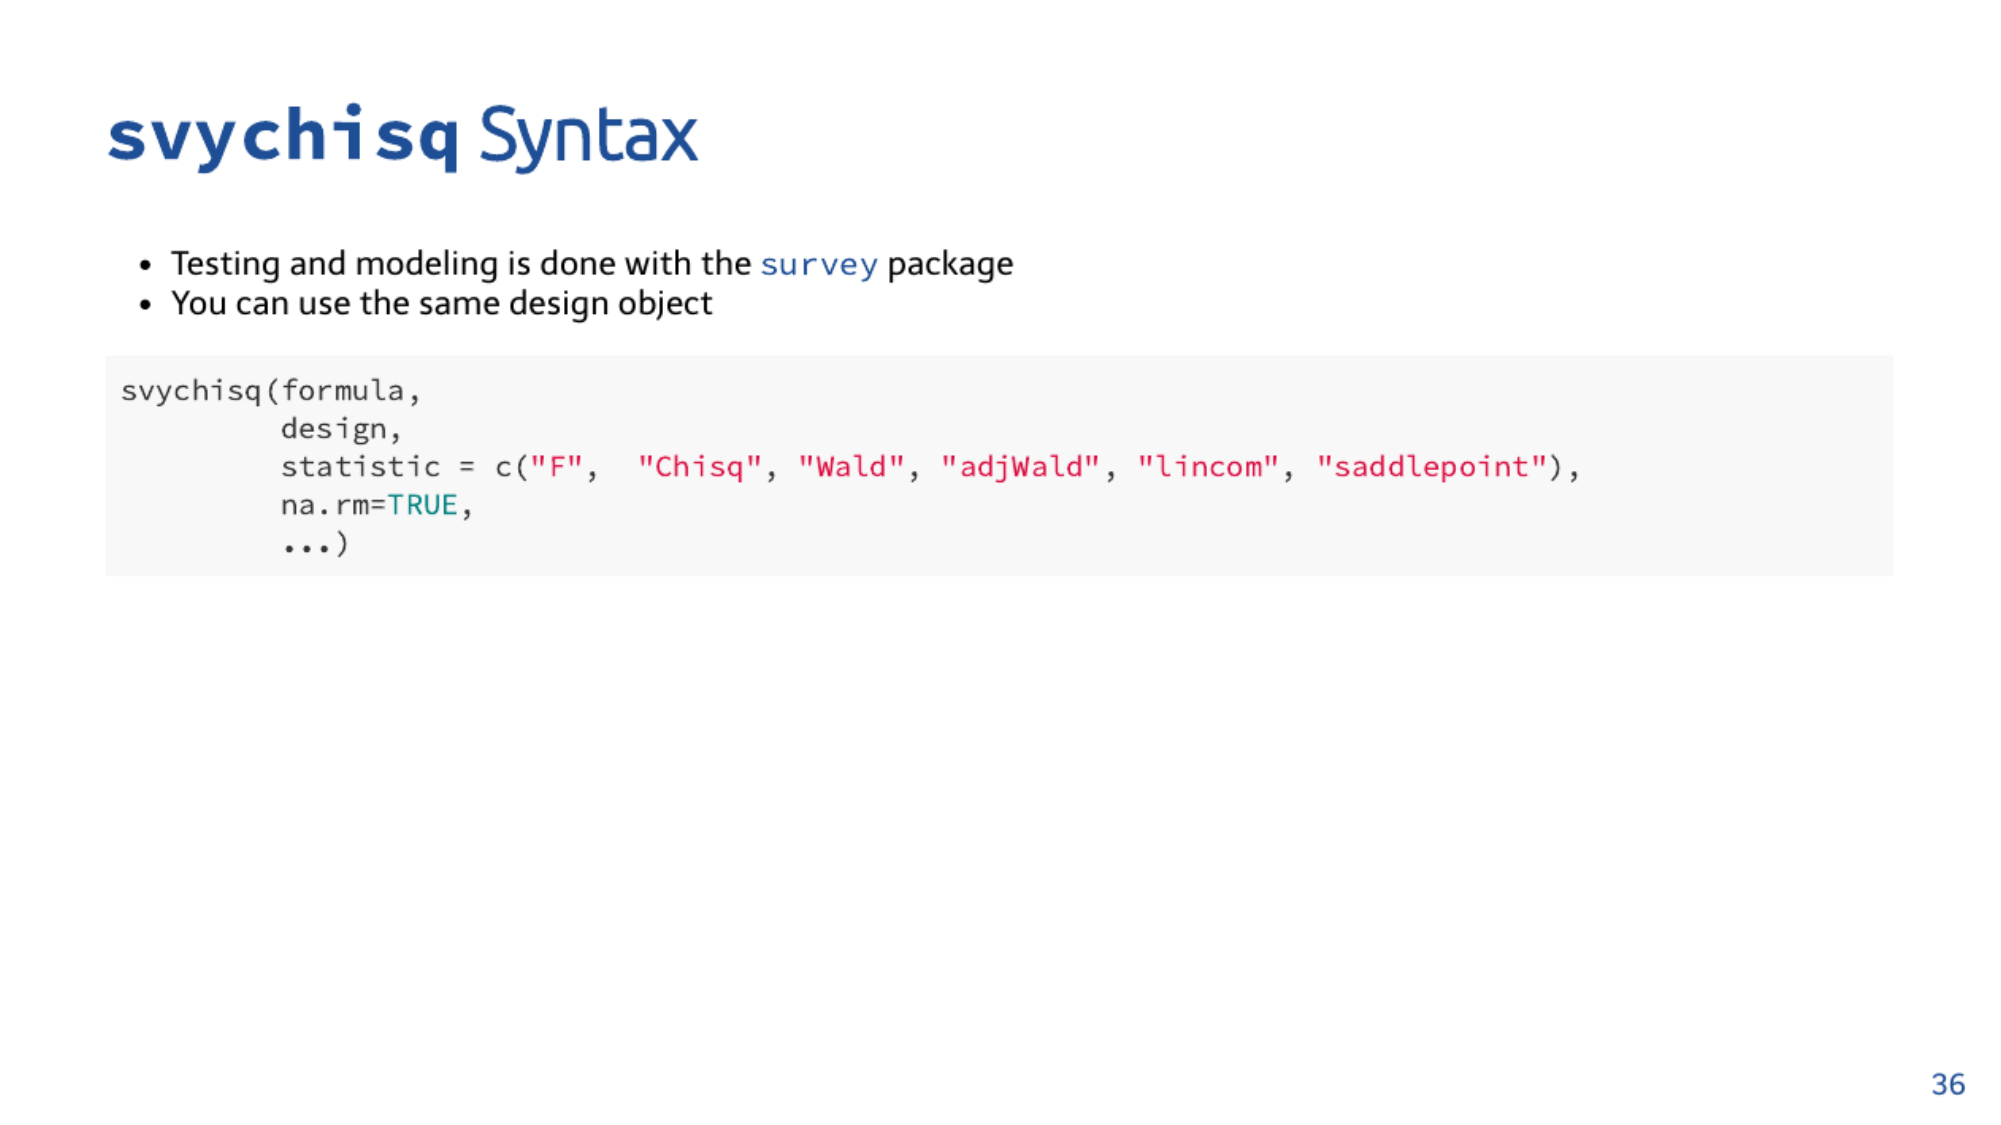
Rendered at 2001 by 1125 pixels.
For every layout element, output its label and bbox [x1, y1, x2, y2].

list [0, 0, 2000, 1125]
